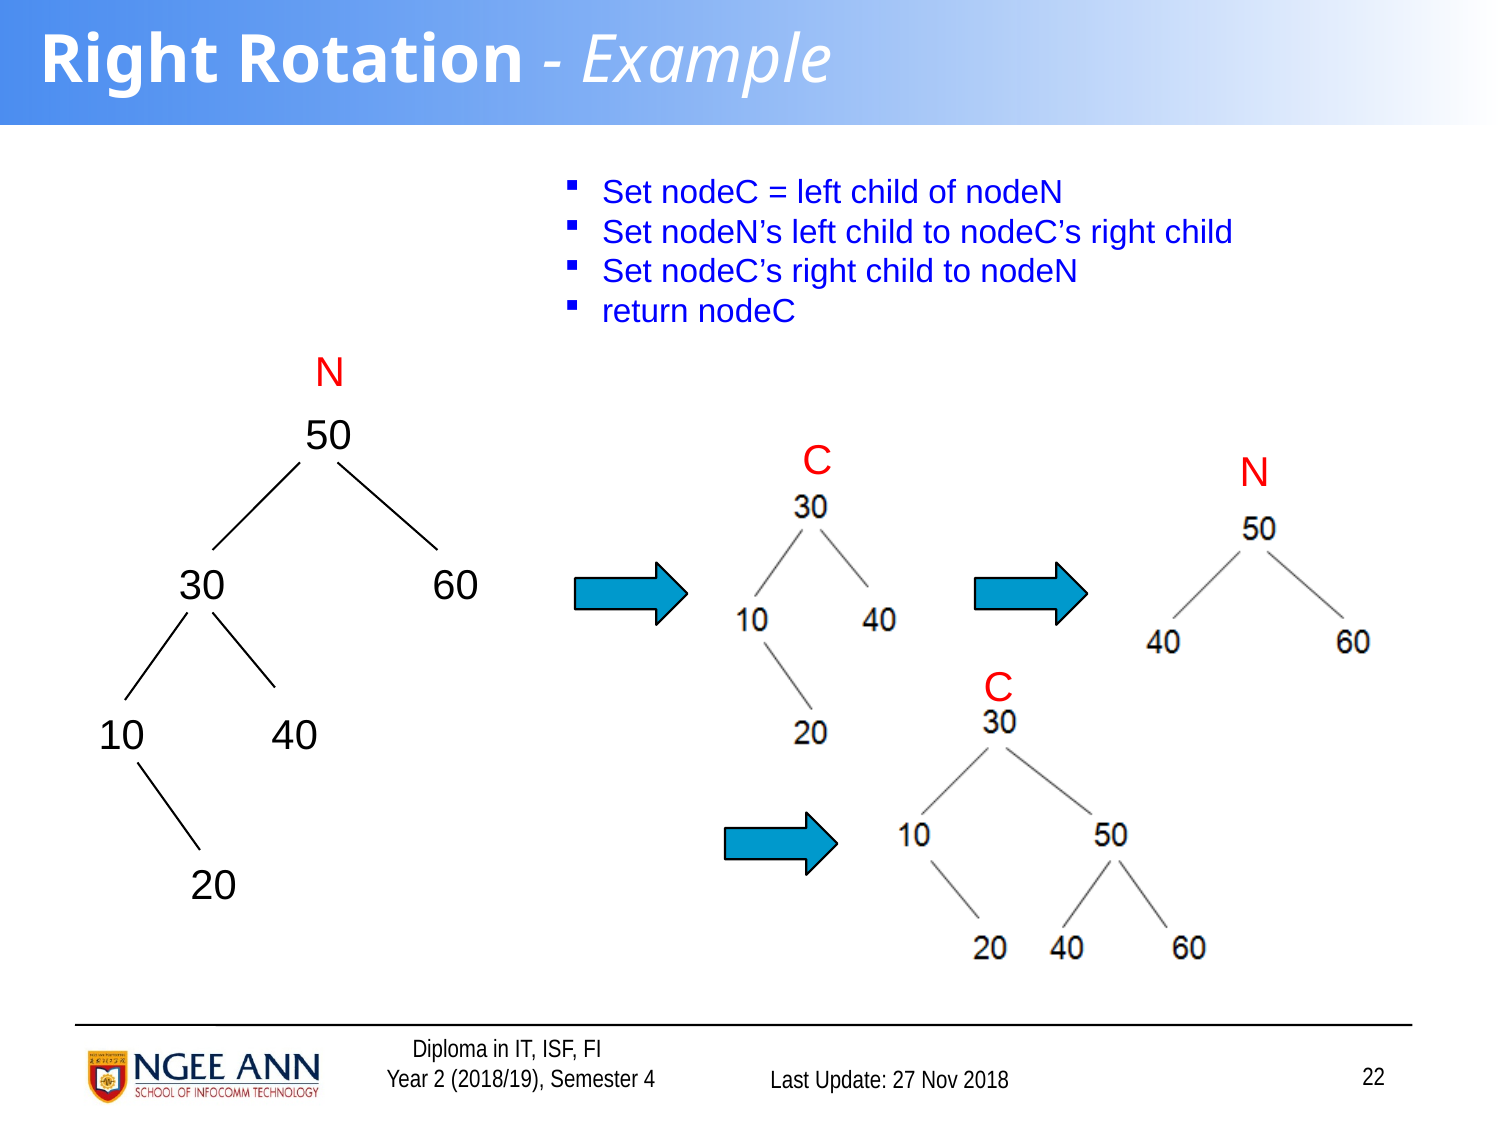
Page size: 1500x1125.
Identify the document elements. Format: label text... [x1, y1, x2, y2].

text_box N [1224, 437, 1288, 503]
picture [1137, 512, 1385, 663]
text_box [575, 562, 688, 625]
text_box [725, 812, 838, 875]
text_box N [299, 337, 363, 403]
picture [62, 1028, 344, 1125]
picture [724, 487, 1224, 984]
text_box 50 30 60 10 40 20 [37, 149, 1463, 1000]
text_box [205, 618, 282, 682]
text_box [212, 462, 301, 551]
text_box [975, 562, 1088, 625]
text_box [337, 462, 438, 551]
text_box Set nodeC = left child of nodeN Set nodeN’s left child to nodeC’s right child Set nodeC’s right child to nodeN return nodeC [549, 162, 1438, 337]
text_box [124, 774, 213, 838]
title Right Rotation - Example [23, 0, 1500, 115]
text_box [112, 624, 201, 688]
text_box C [968, 652, 1019, 698]
text_box C [787, 425, 838, 485]
